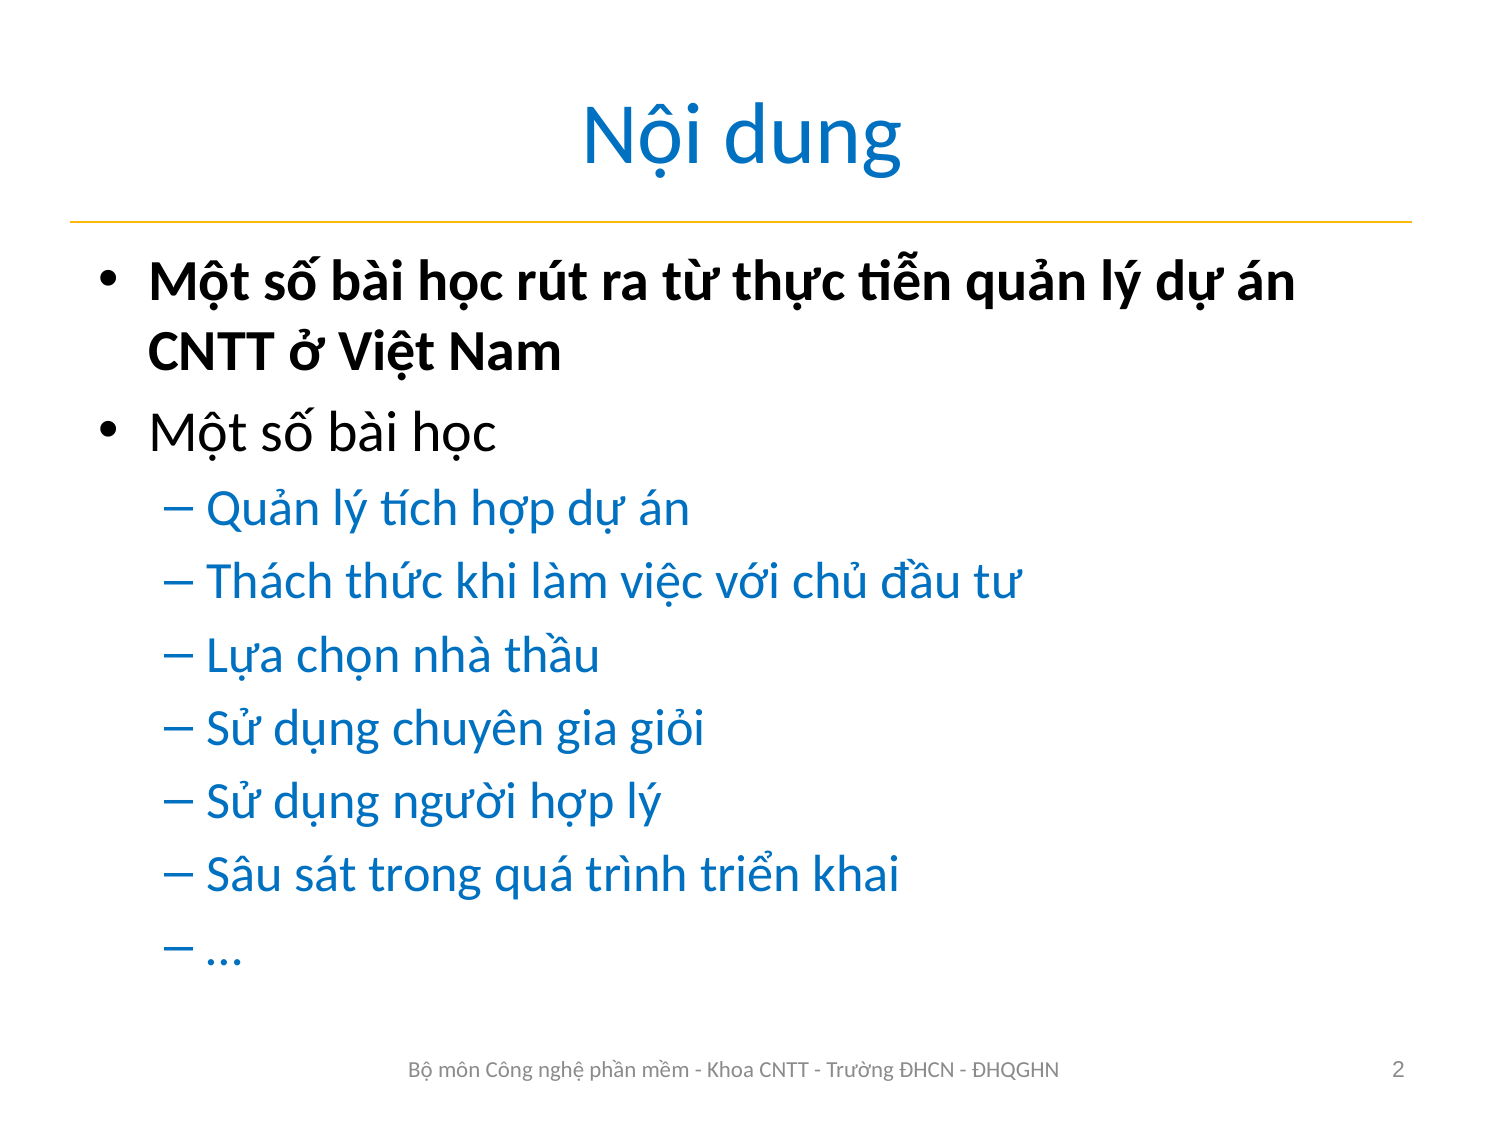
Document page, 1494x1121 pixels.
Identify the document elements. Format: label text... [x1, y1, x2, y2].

slide_number 2 [1097, 1038, 1419, 1099]
title Nội dung [69, 34, 1415, 223]
footer Bộ môn Công nghệ phần mềm - Khoa CNTT - Trường ĐHCN - ĐHQGHN [371, 1038, 1097, 1099]
list Một số bài học rút ra từ thực tiễn quản lý dự án CNTT ở Việt Nam Một số bài học Quản lý tích hợp dự án Thách thức khi làm việc với chủ đầu tư Lựa chọn nhà thầu Sử dụng chuyên gia giỏi Sử dụng người hợp lý Sâu sát trong quá trình triển khai … [84, 235, 1428, 989]
